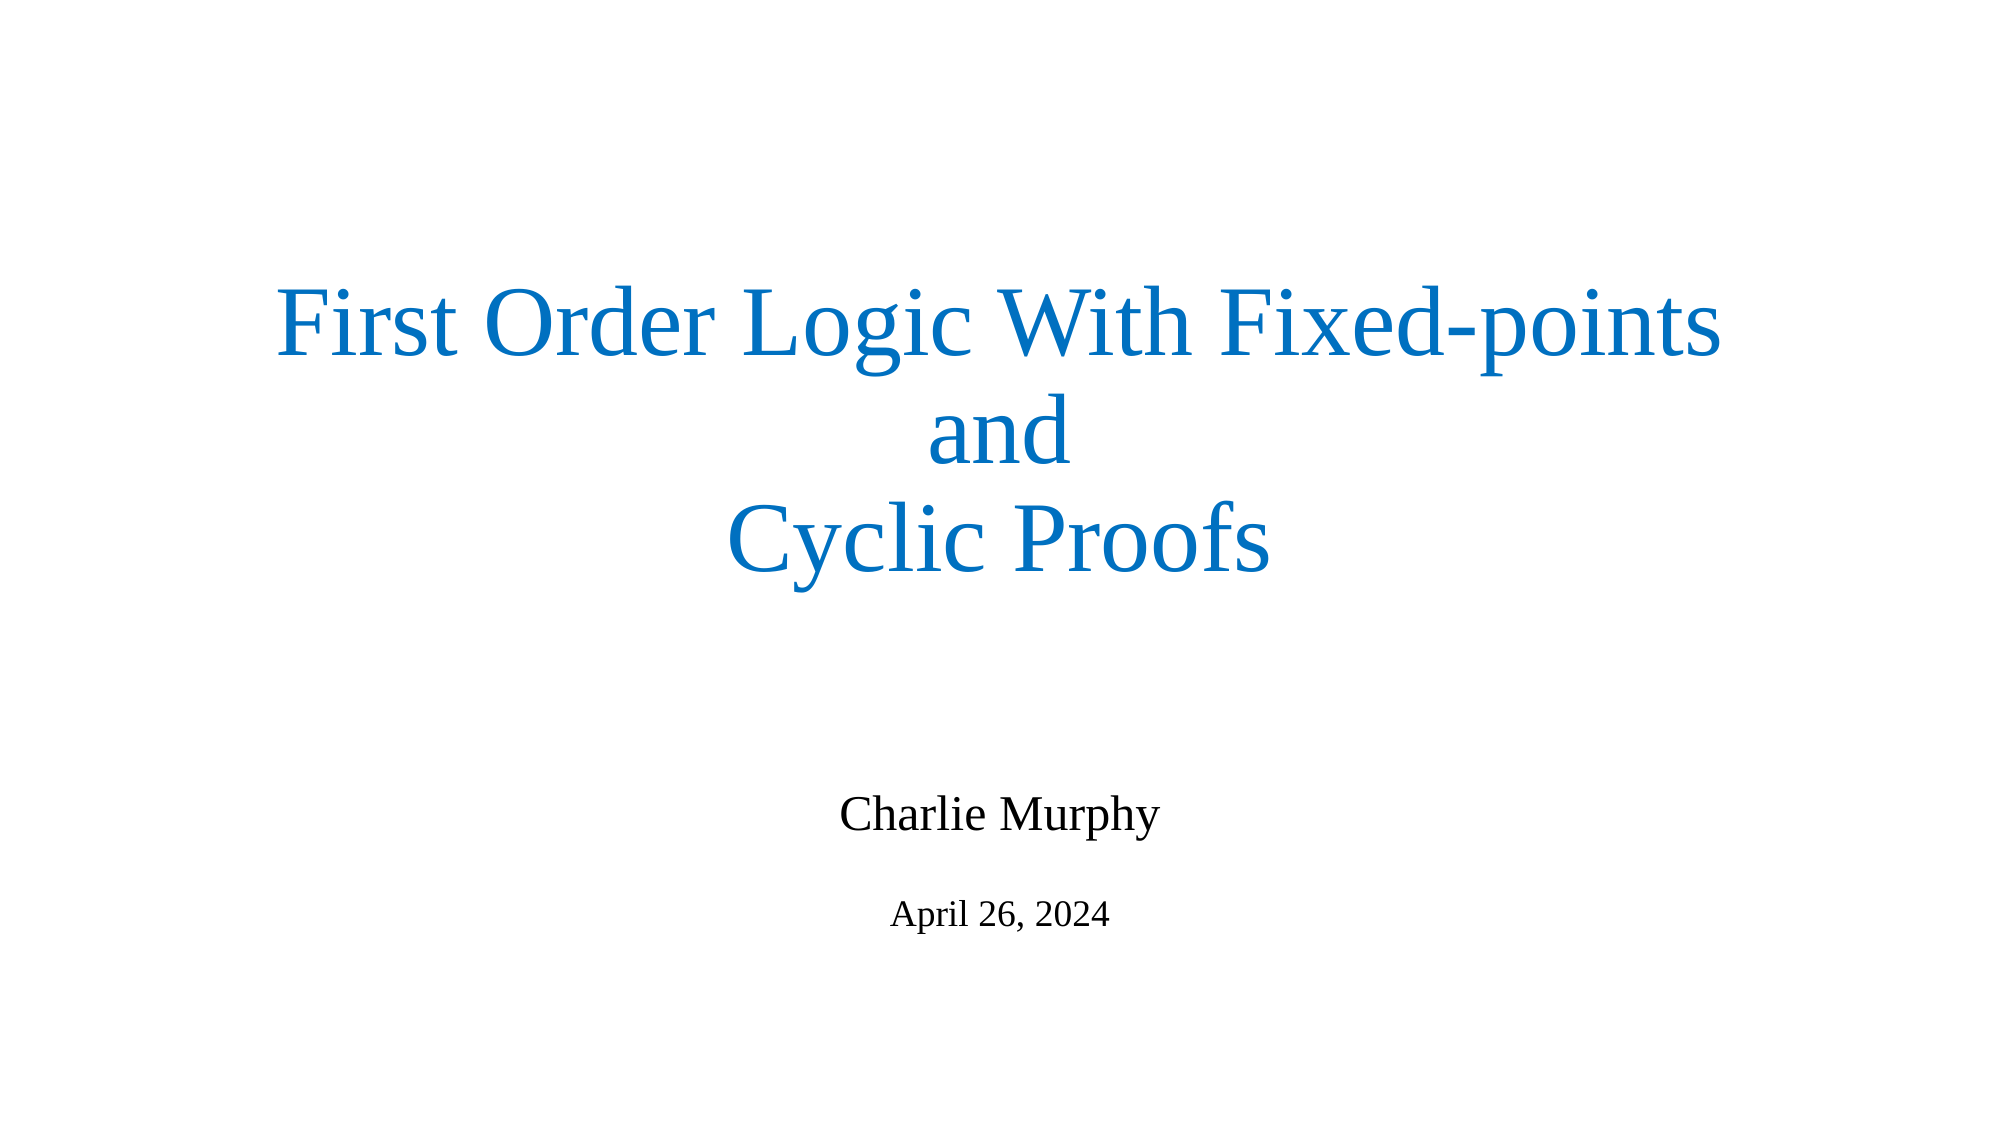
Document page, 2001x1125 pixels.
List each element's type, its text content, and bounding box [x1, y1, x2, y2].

subtitle Charlie Murphy April 26, 2024 [249, 780, 1750, 1052]
title First Order Logic With Fixed-points and Cyclic Proofs [249, 209, 1750, 601]
